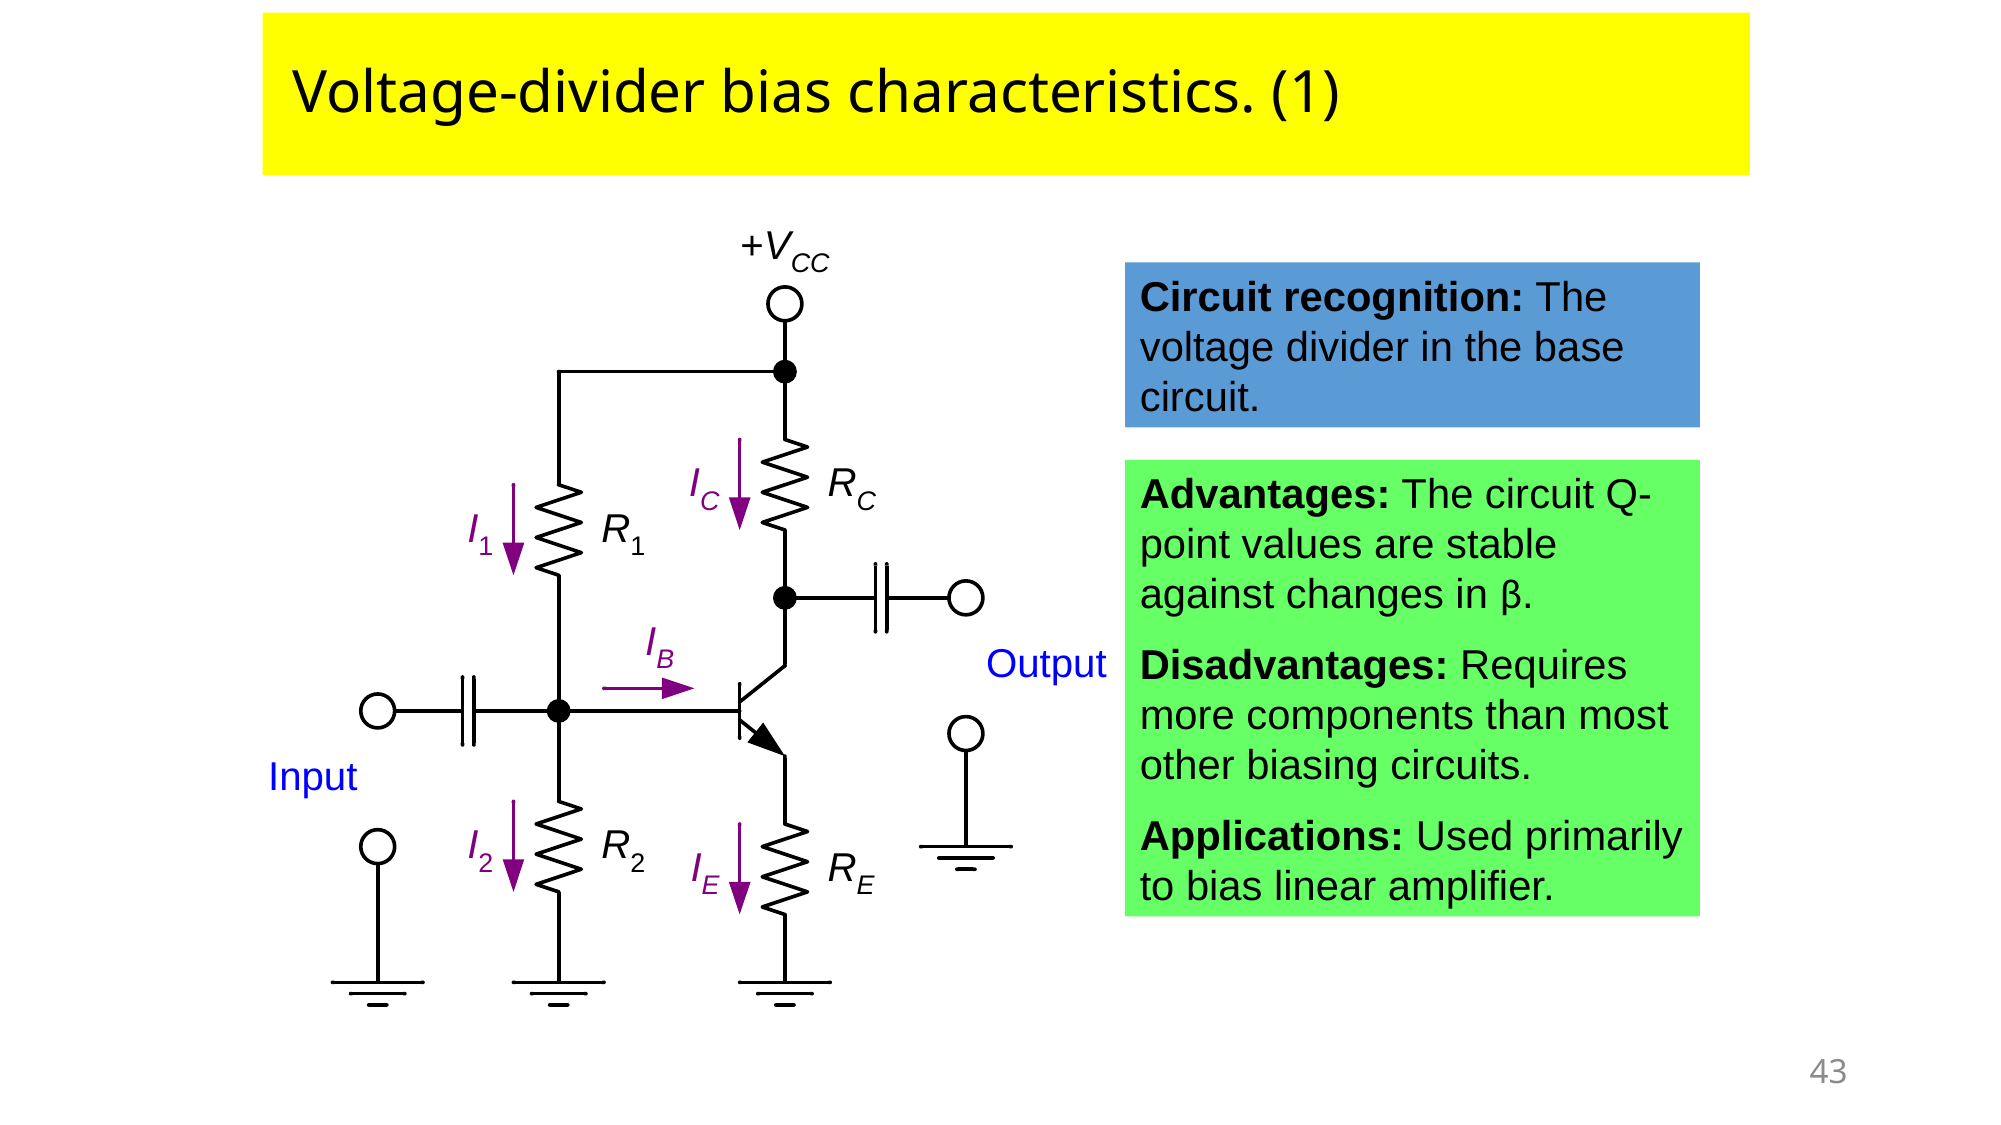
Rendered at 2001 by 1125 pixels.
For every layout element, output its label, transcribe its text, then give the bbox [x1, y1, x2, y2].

text_box Advantages: The circuit Q-point values are stable against changes in β. Disadvantages: Requires more components than most other biasing circuits. Applications: Used primarily to bias linear amplifier. [1125, 459, 1700, 917]
text_box Circuit recognition: The voltage divider in the base circuit. [1125, 262, 1700, 428]
title Voltage-divider bias characteristics. (1) [262, 12, 1750, 175]
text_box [262, 211, 1113, 1013]
slide_number 43 [1412, 1042, 1863, 1103]
